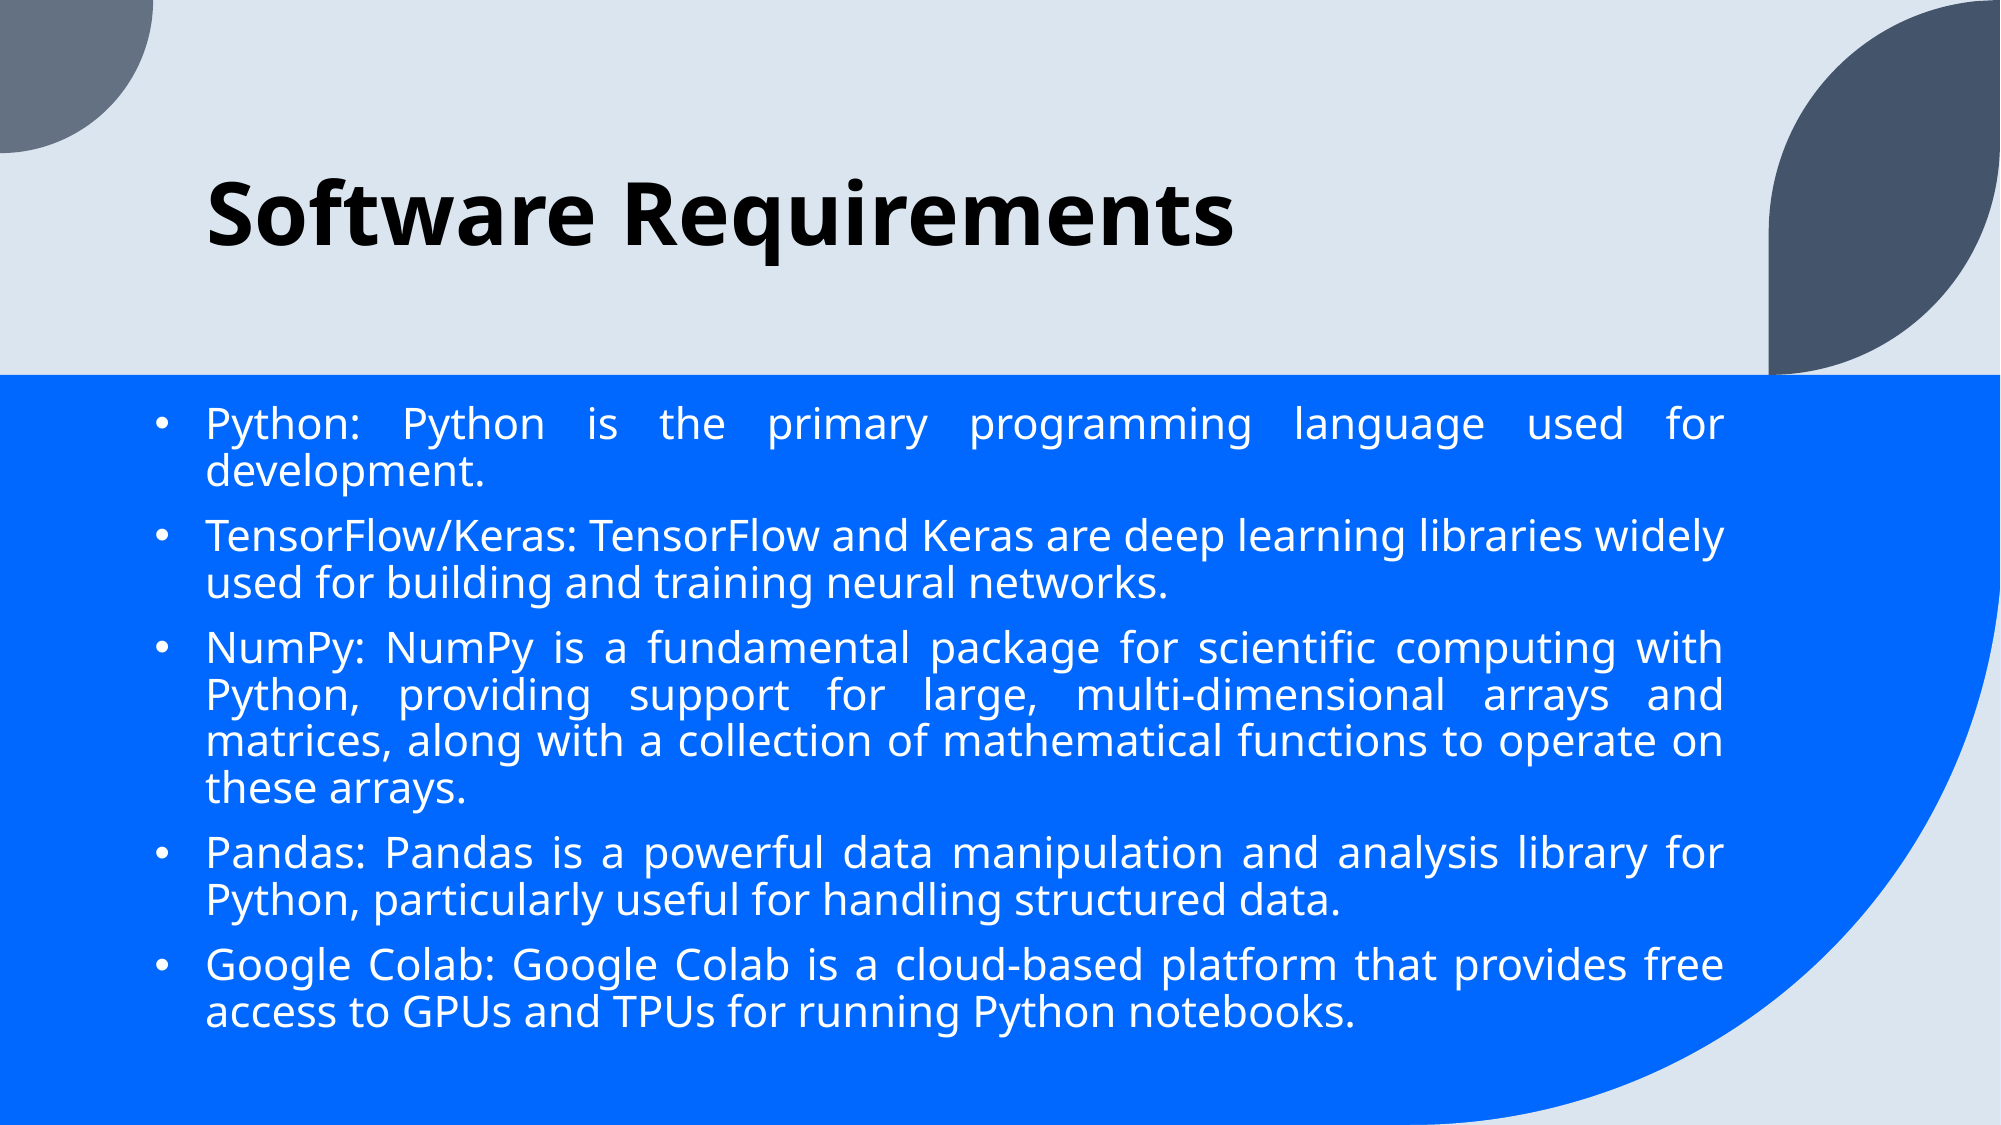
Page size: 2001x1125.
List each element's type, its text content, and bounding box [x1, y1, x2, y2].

list Python: Python is the primary programming language used for development. TensorFlow/Keras: TensorFlow and Keras are deep learning libraries widely used for building and training neural networks. NumPy: NumPy is a fundamental package for scientific computing with Python, providing support for large, multi-dimensional arrays and matrices, along with a collection of mathematical functions to operate on these arrays. Pandas: Pandas is a powerful data manipulation and analysis library for Python, particularly useful for handling structured data. Google Colab: Google Colab is a cloud-based platform that provides free access to GPUs and TPUs for running Python notebooks. [137, 394, 1742, 1054]
title Software Requirements [191, 7, 1796, 270]
